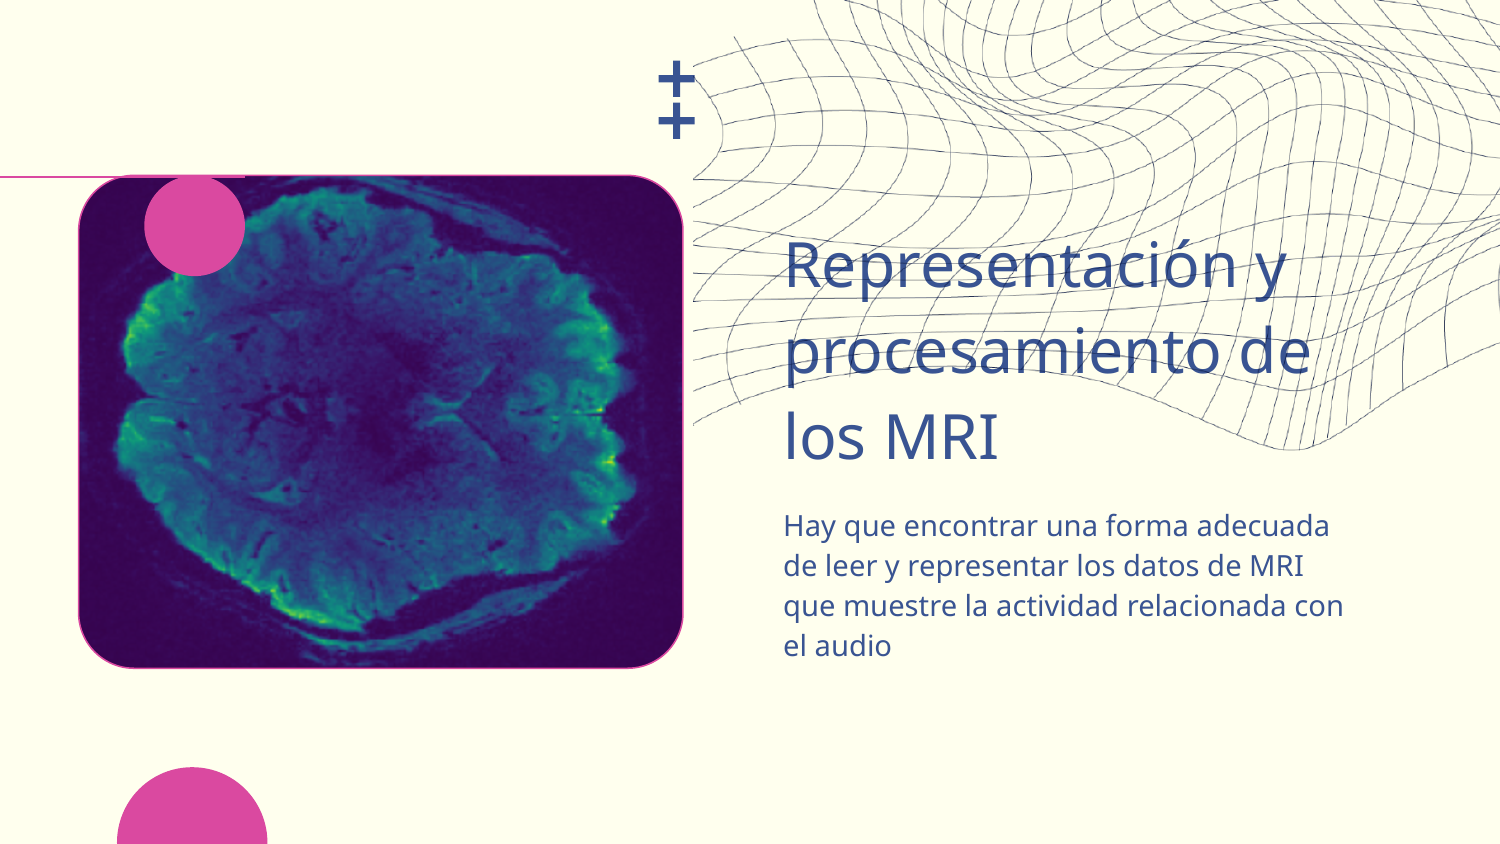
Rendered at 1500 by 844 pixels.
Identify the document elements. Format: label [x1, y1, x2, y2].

picture [692, 0, 1500, 655]
picture [78, 175, 684, 669]
text_box [630, 74, 687, 125]
text_box [0, 175, 246, 277]
